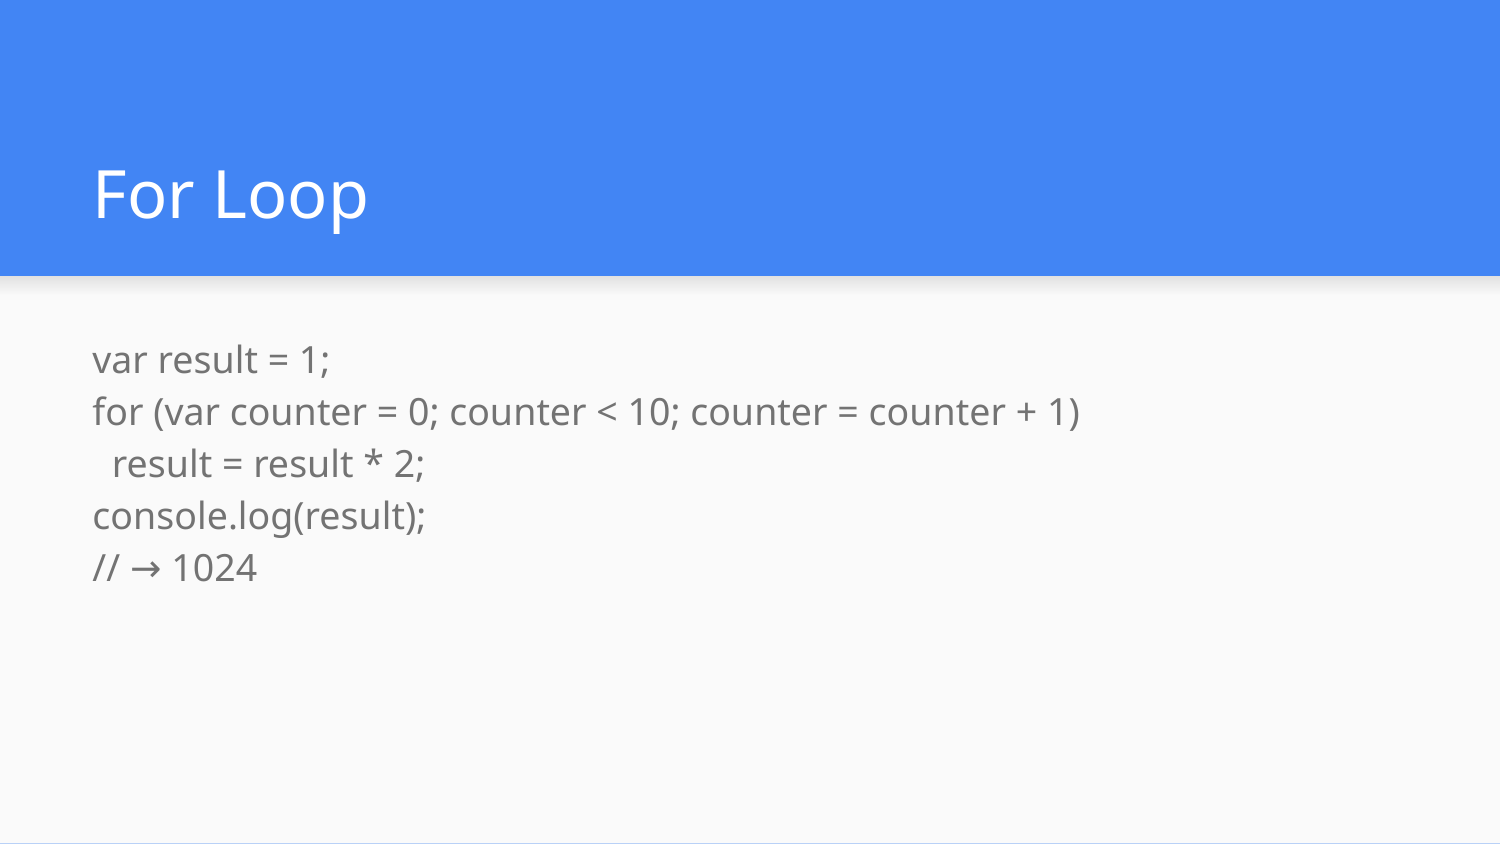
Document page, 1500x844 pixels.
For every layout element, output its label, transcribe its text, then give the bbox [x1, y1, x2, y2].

list var result = 1; for (var counter = 0; counter < 10; counter = counter + 1) result = result * 2; console.log(result); // → 1024 [77, 314, 1427, 760]
title For Loop [77, 121, 1427, 248]
